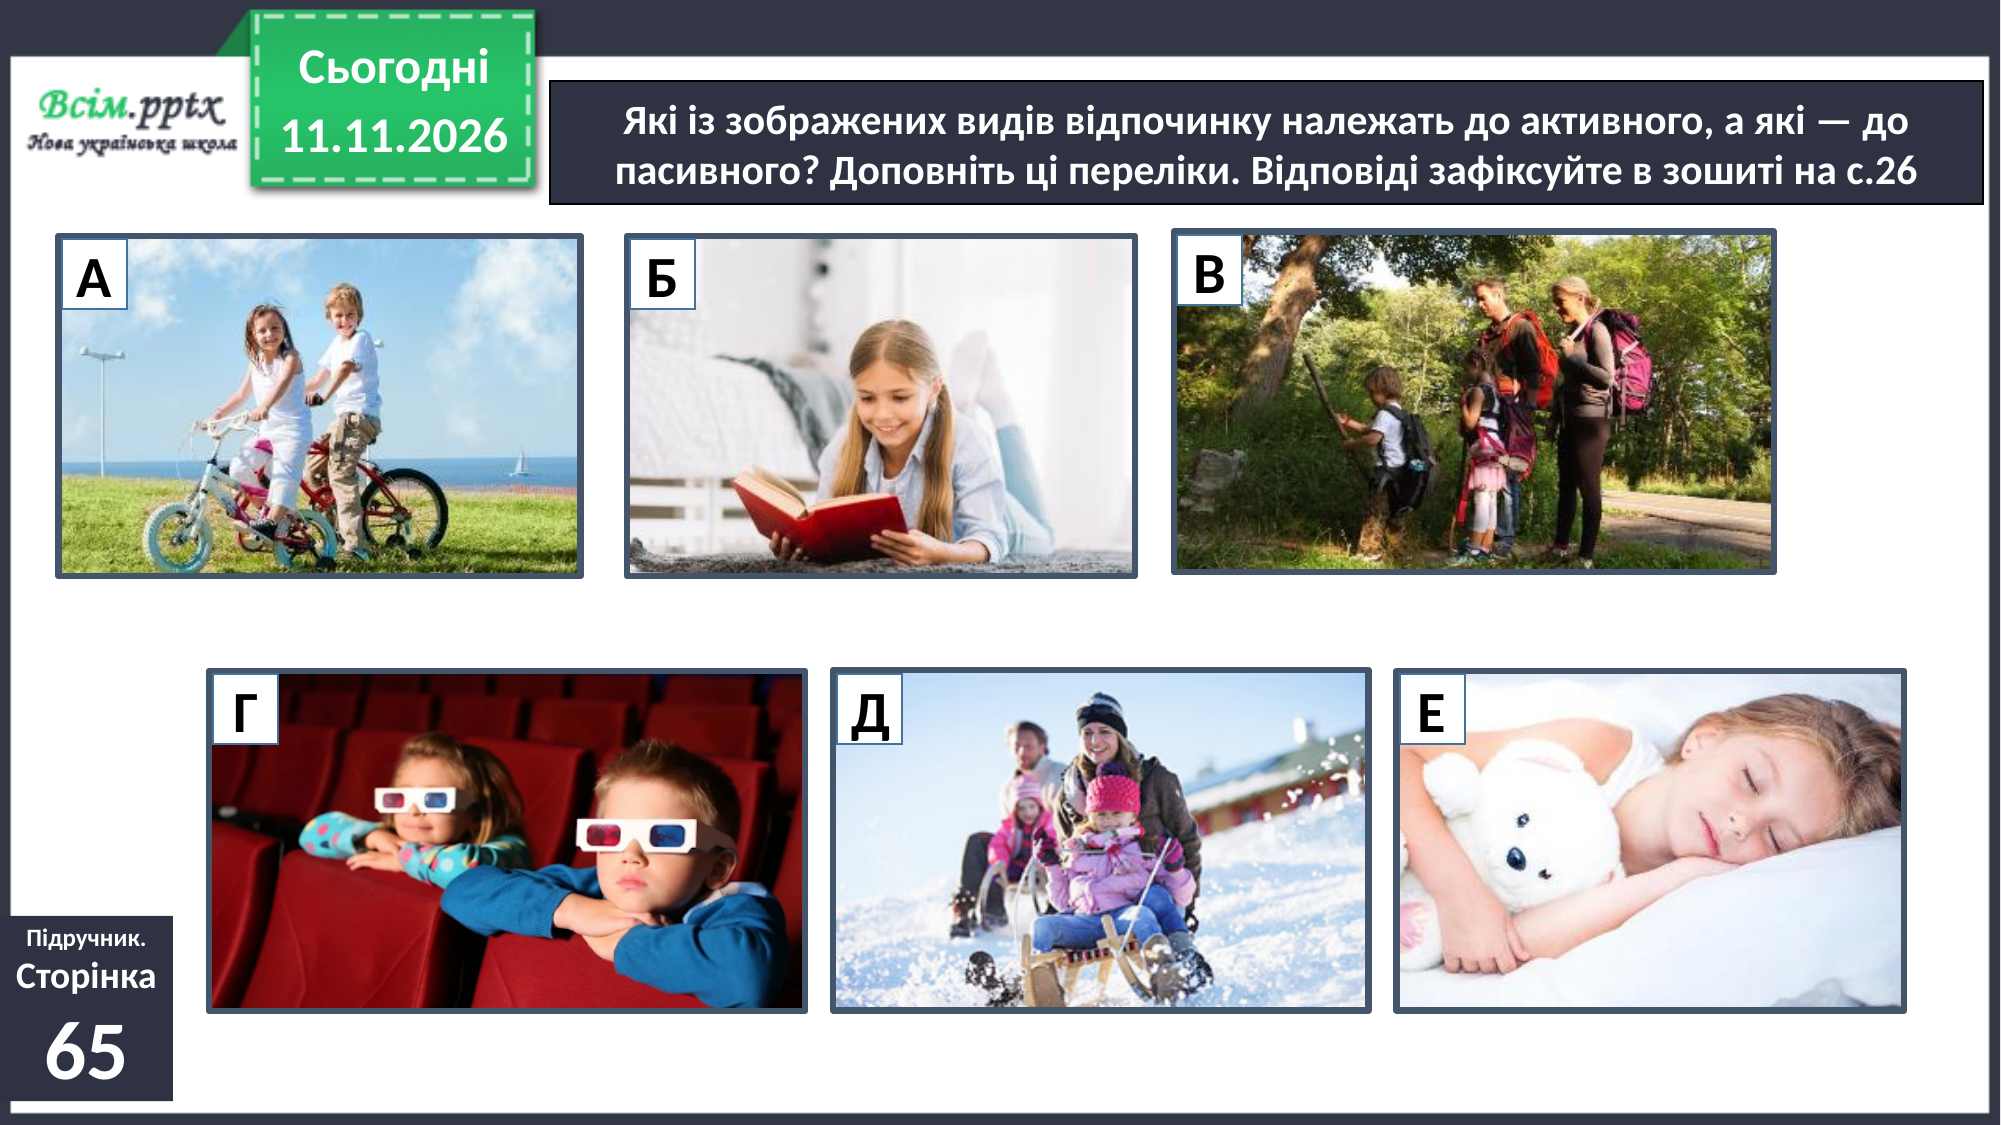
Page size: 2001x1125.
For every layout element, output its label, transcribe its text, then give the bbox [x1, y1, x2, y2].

text_box Сьогодні [284, 26, 535, 101]
text_box Підручник. Сторінка 65 [0, 915, 174, 1102]
text_box 21.03.2022 [263, 101, 524, 164]
text_box Які із зображених видів відпочинку належать до активного, а які — до пасивного? Доповніть ці переліки. Відповіді зафіксуйте в зошиті на с.26 [549, 80, 1984, 205]
picture [0, 0, 2001, 1125]
